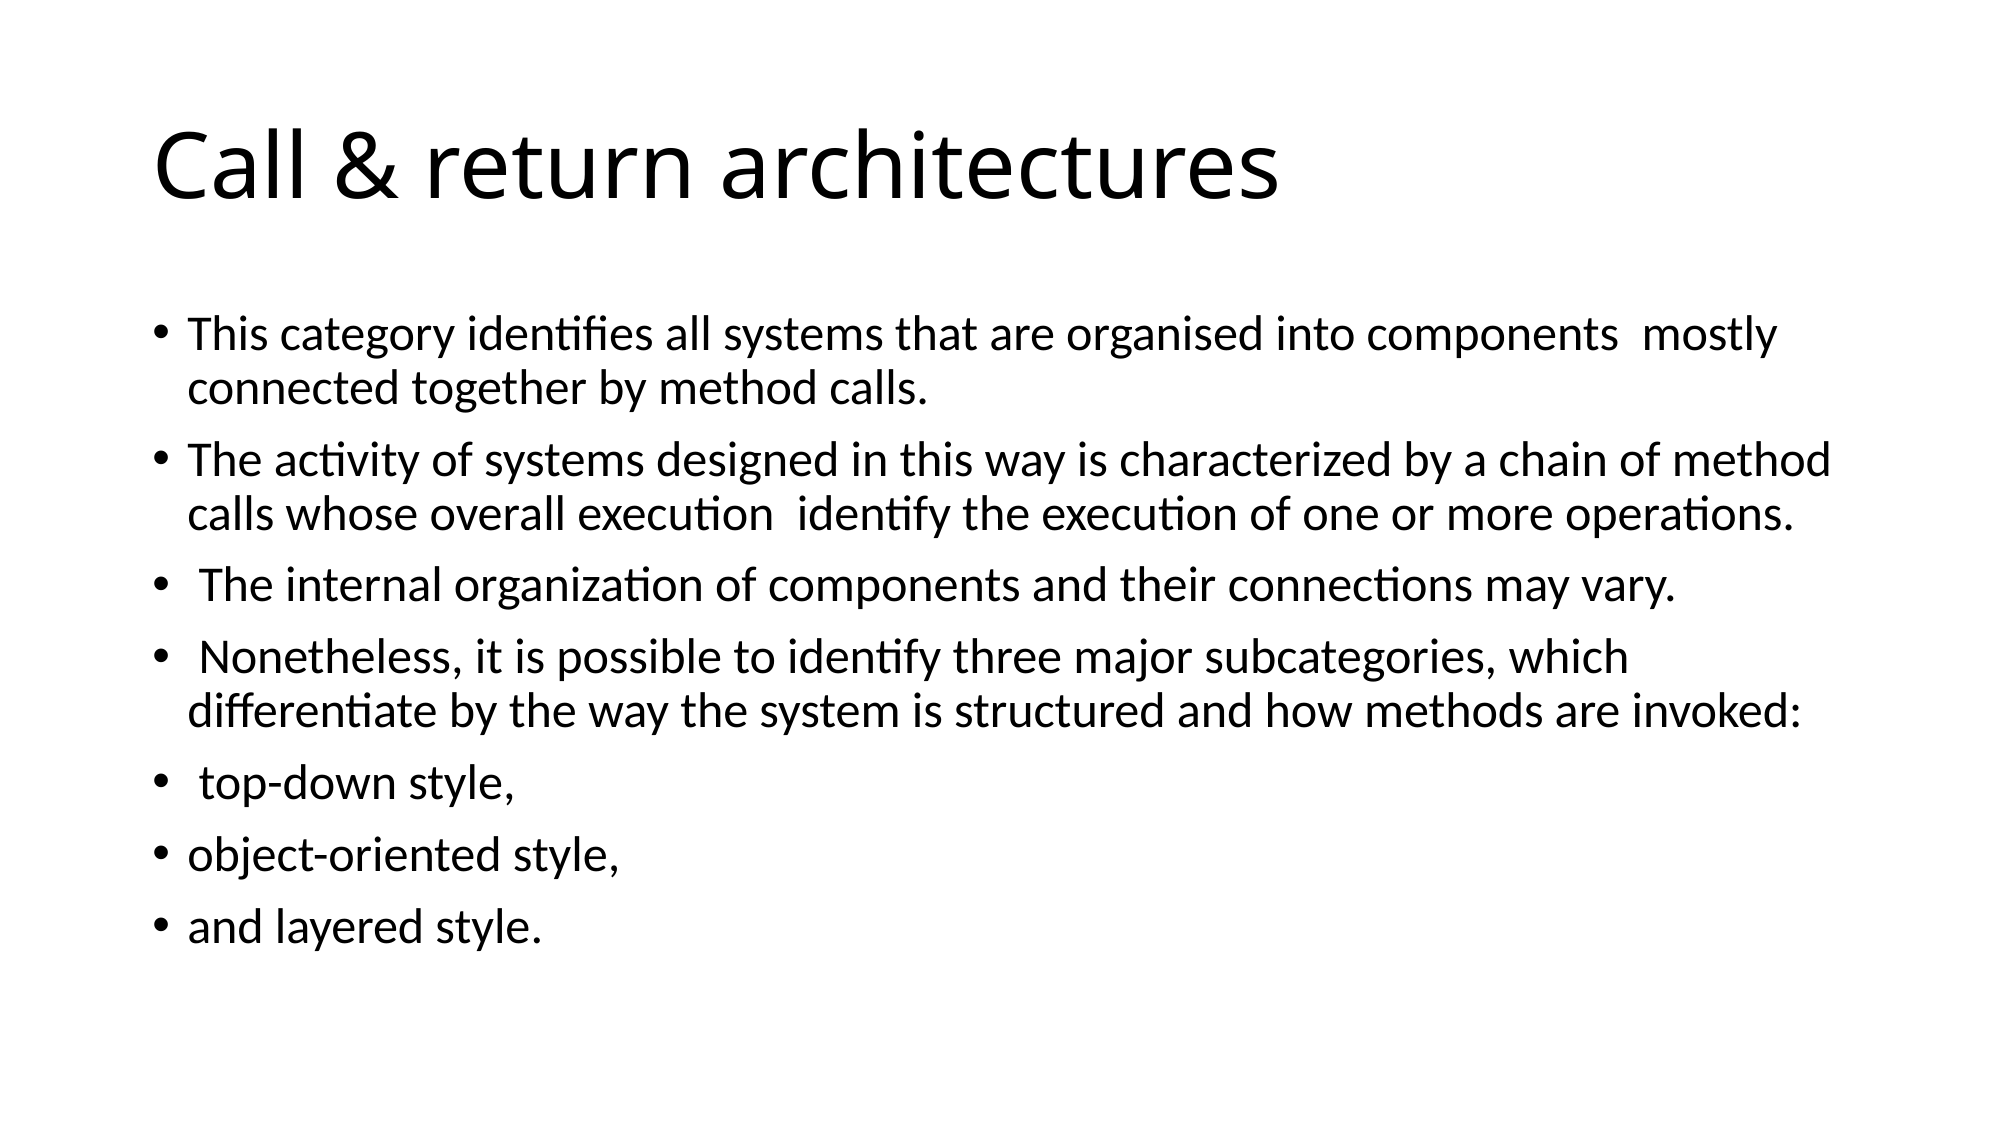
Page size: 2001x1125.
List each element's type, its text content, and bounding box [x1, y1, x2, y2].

list This category identifies all systems that are organised into components mostly connected together by method calls. The activity of systems designed in this way is characterized by a chain of method calls whose overall execution identify the execution of one or more operations. The internal organization of components and their connections may vary. Nonetheless, it is possible to identify three major subcategories, which differentiate by the way the system is structured and how methods are invoked: top-down style, object-oriented style, and layered style. [137, 299, 1863, 1014]
title Call & return architectures [137, 59, 1863, 278]
